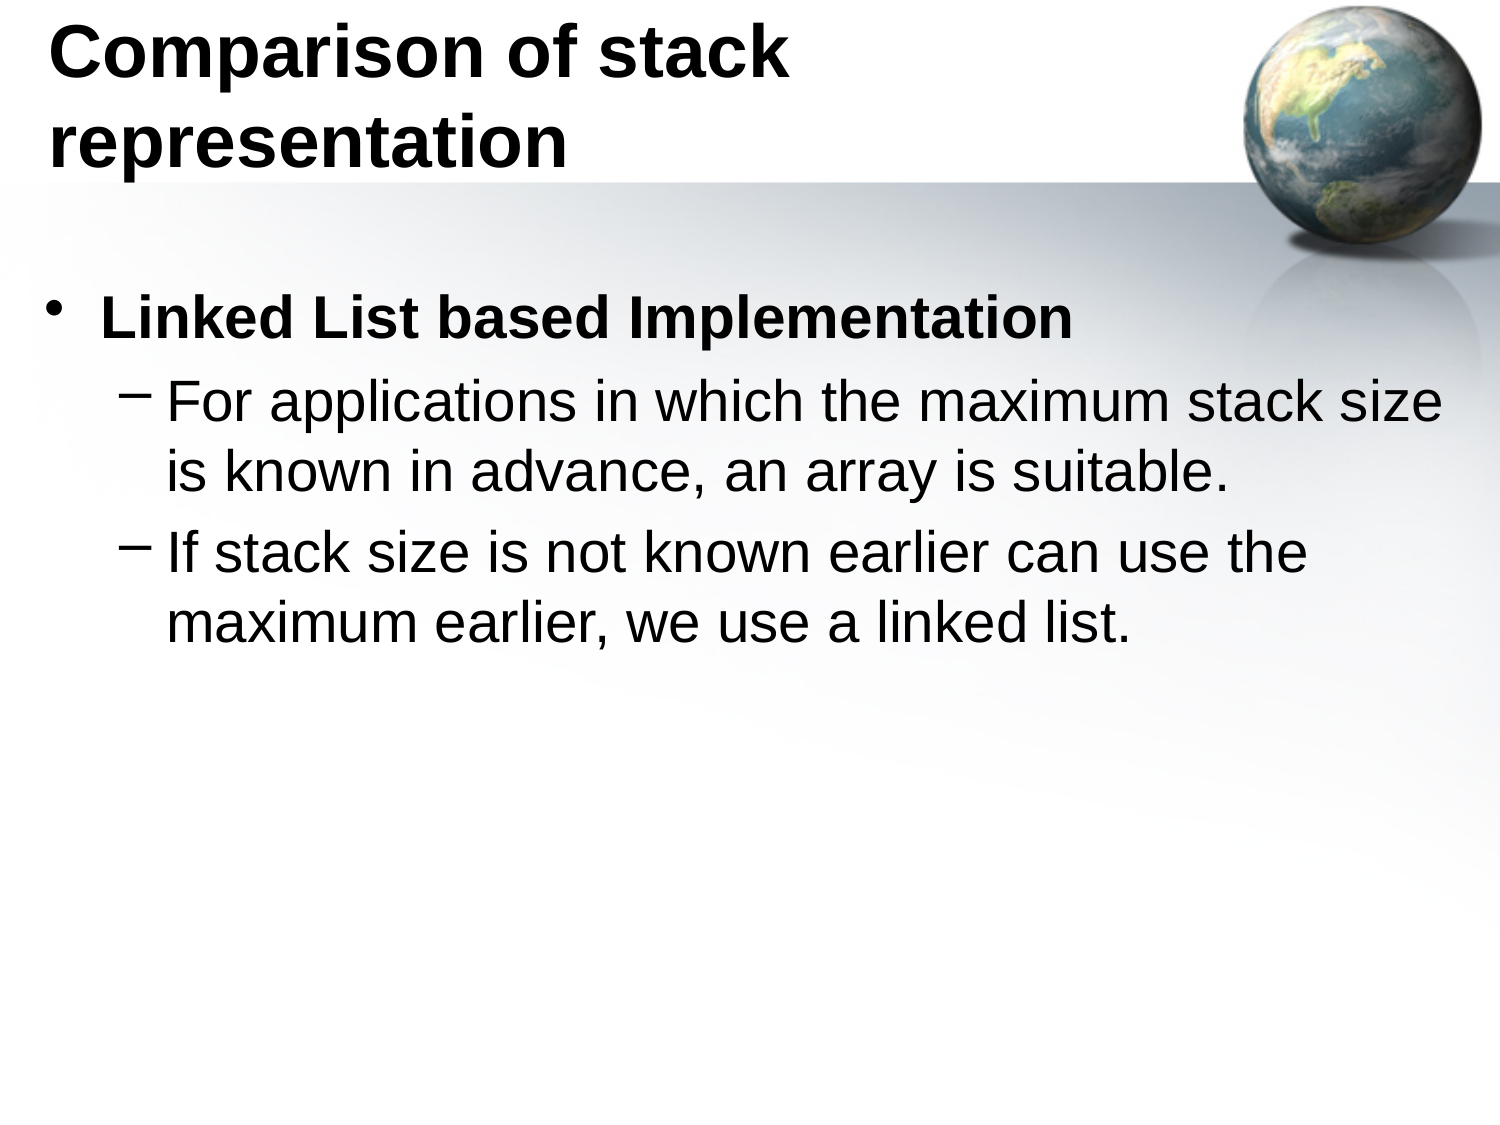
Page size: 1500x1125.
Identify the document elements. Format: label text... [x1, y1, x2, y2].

picture [0, 0, 1500, 1125]
title Comparison of stack representation [33, 22, 1239, 162]
list Linked List based Implementation For applications in which the maximum stack size is known in advance, an array is suitable. If stack size is not known earlier can use the maximum earlier, we use a linked list. [28, 270, 1471, 995]
